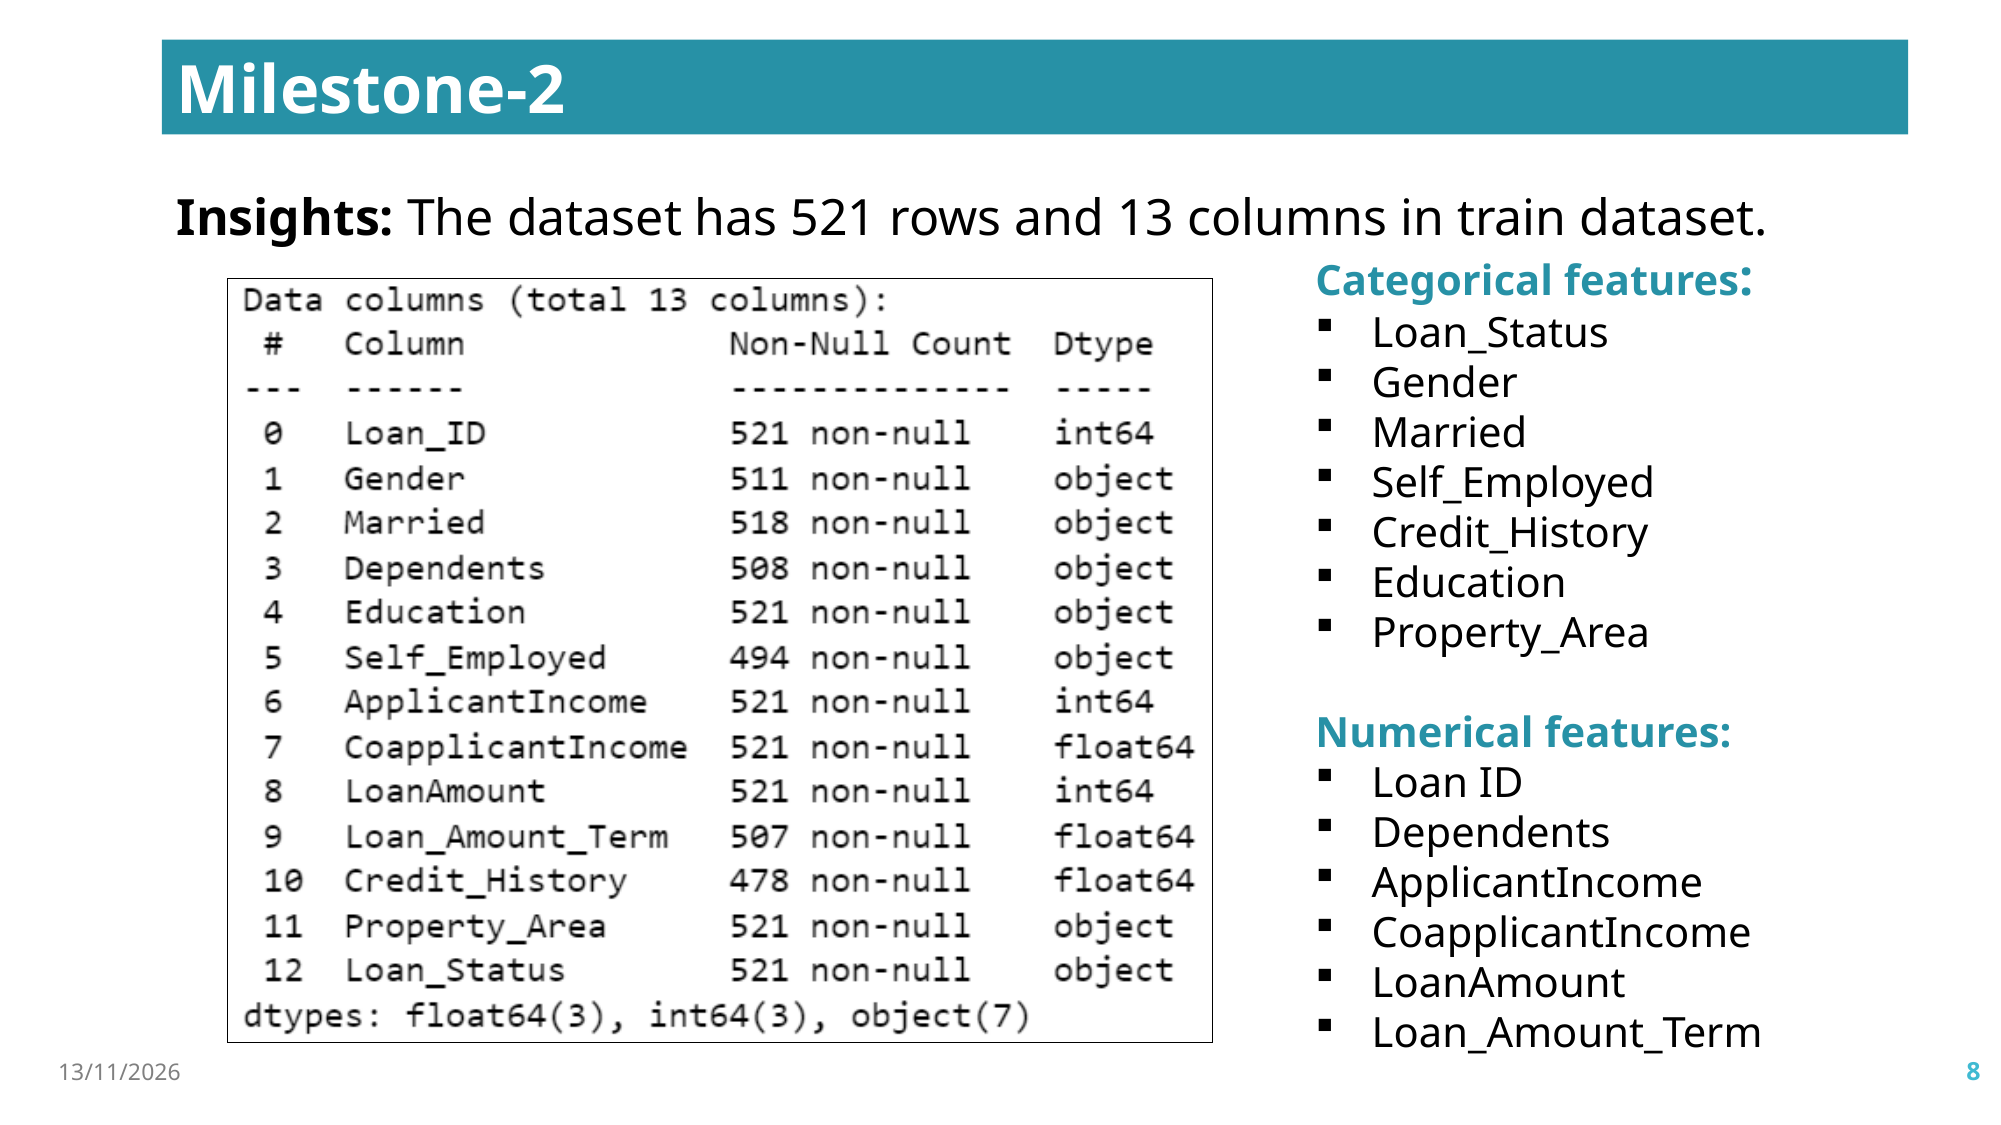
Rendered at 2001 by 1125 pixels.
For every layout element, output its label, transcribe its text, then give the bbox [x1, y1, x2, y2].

text_box Categorical features: Loan_Status Gender Married Self_Employed Credit_History Education Property_Area Numerical features: Loan ID Dependents ApplicantIncome CoapplicantIncome LoanAmount Loan_Amount_Term [1300, 238, 1909, 1064]
picture [227, 278, 1213, 1043]
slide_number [43, 1042, 493, 1103]
slide_number 8 [1744, 1042, 1996, 1103]
text_box Insights: The dataset has 521 rows and 13 columns in train dataset. [161, 178, 1816, 253]
text_box Milestone-2 [161, 39, 1909, 135]
